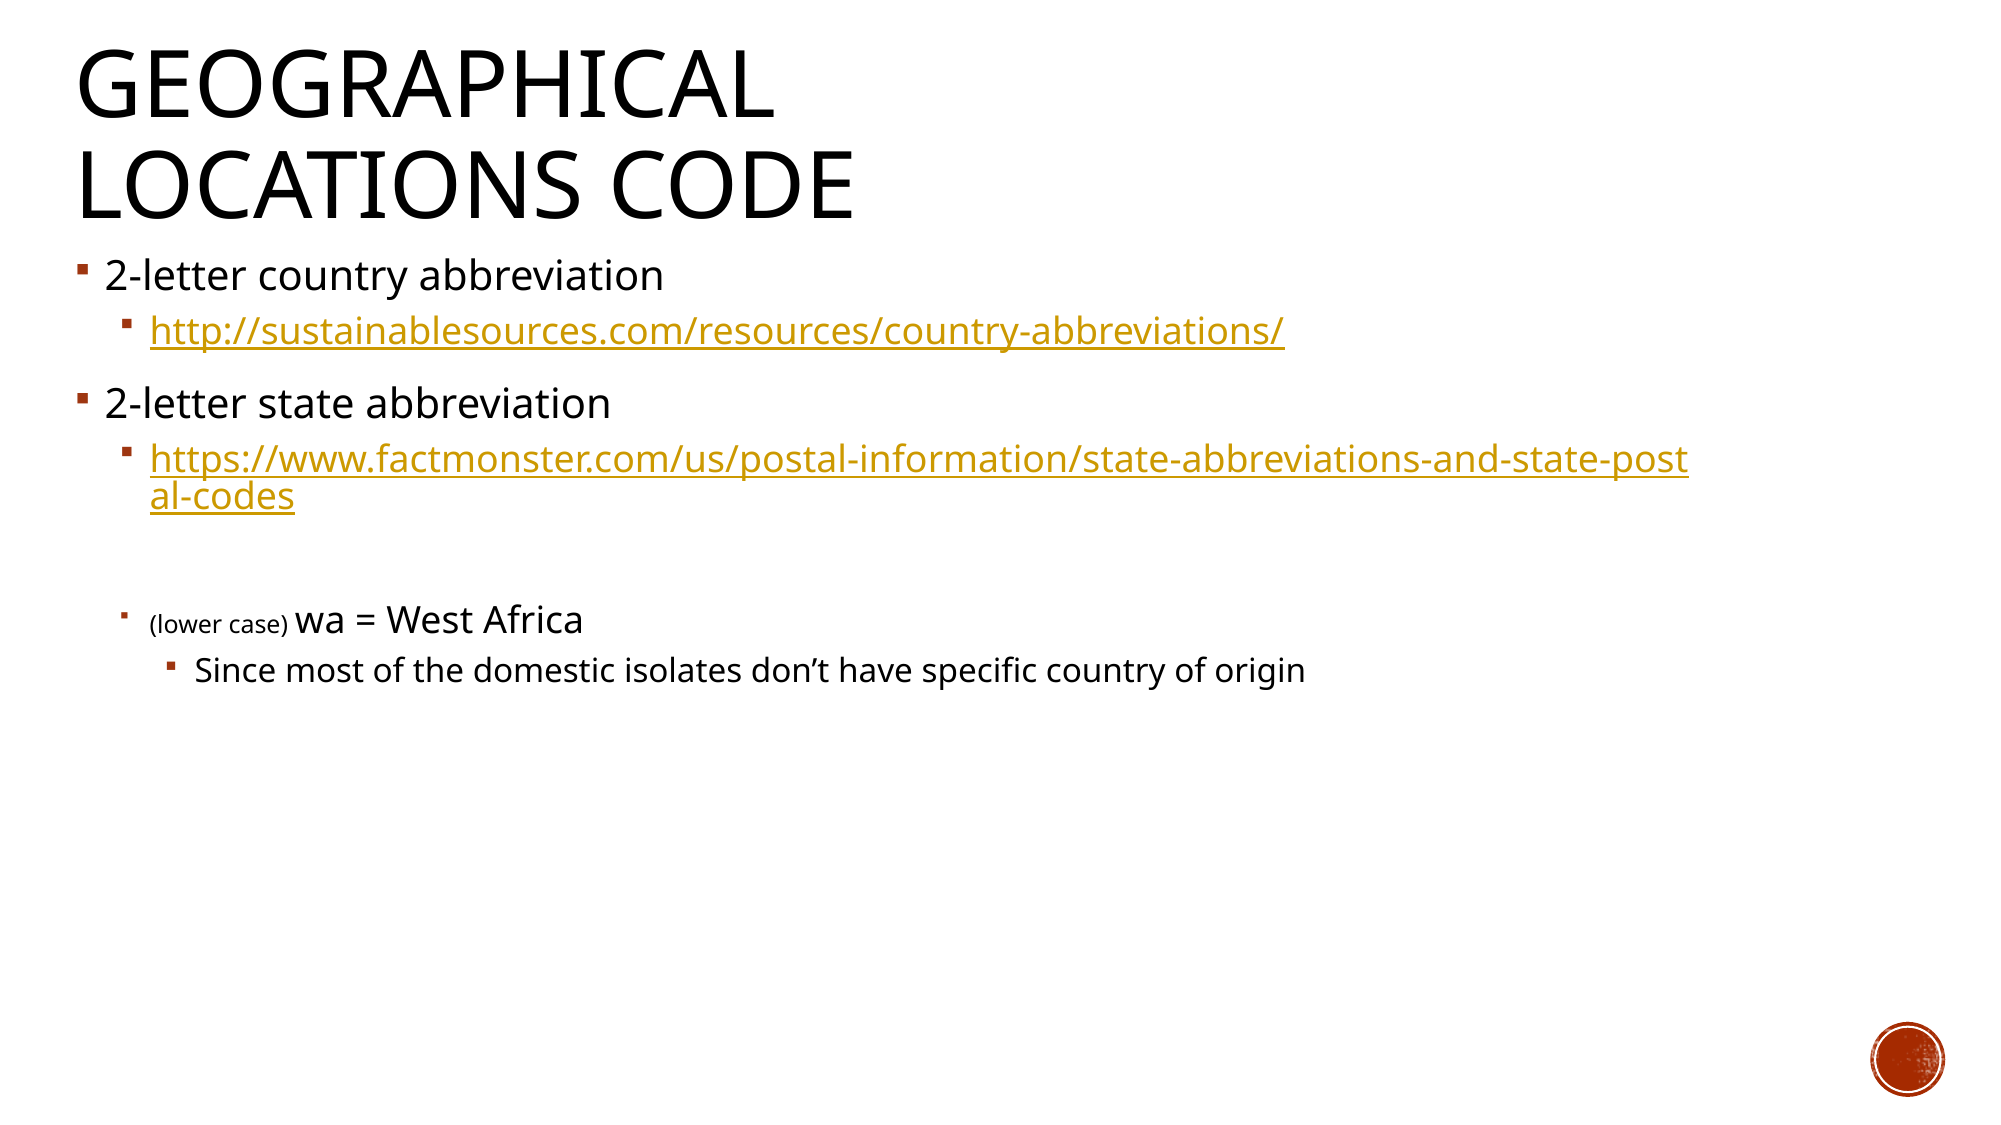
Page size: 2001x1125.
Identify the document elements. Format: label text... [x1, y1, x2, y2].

title Geographical locations code [59, 29, 1315, 247]
list 2-letter country abbreviation http://sustainablesources.com/resources/country-abbreviations/ 2-letter state abbreviation https://www.factmonster.com/us/postal-information/state-abbreviations-and-state-postal-codes (lower case) wa = West Africa Since most of the domestic isolates don’t have specific country of origin [59, 246, 1710, 912]
